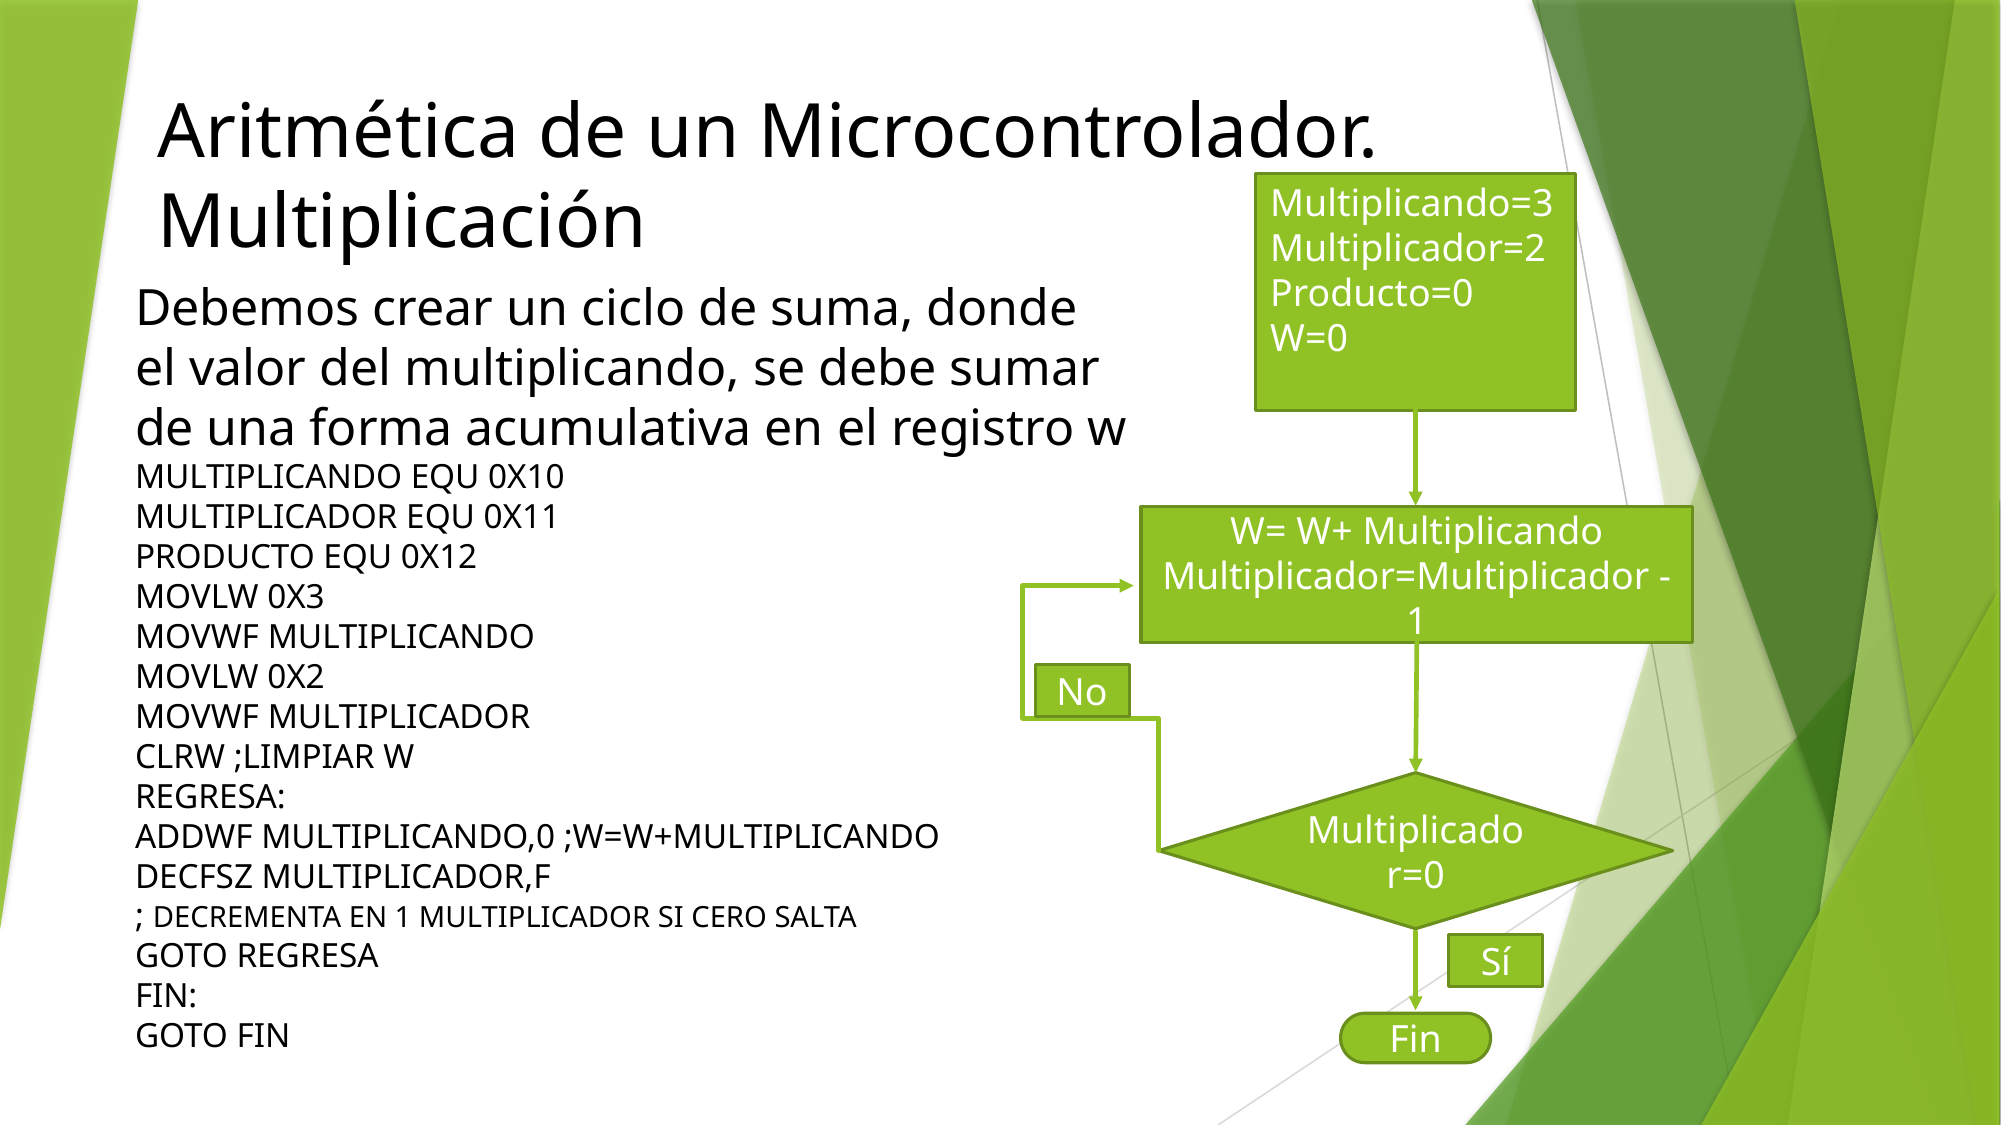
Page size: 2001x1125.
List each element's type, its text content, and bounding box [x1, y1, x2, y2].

text_box Aritmética de un Microcontrolador. Multiplicación [142, 75, 1404, 268]
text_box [1022, 173, 1694, 1064]
text_box Debemos crear un ciclo de suma, donde el valor del multiplicando, se debe sumar de una forma acumulativa en el registro w multiplicando equ 0x10 multiplicador equ 0x11 producto equ 0x12 movlw 0x3 movwf multiplicando movlw 0x2 movwf multiplicador clrw ;limpiar w regresa: addwf multiplicando,0 ;w=w+multiplicando decfsz multiplicador,f ; decrementa en 1 multiplicador si cero salta goto regresa Fin: Goto Fin [120, 268, 1145, 1102]
